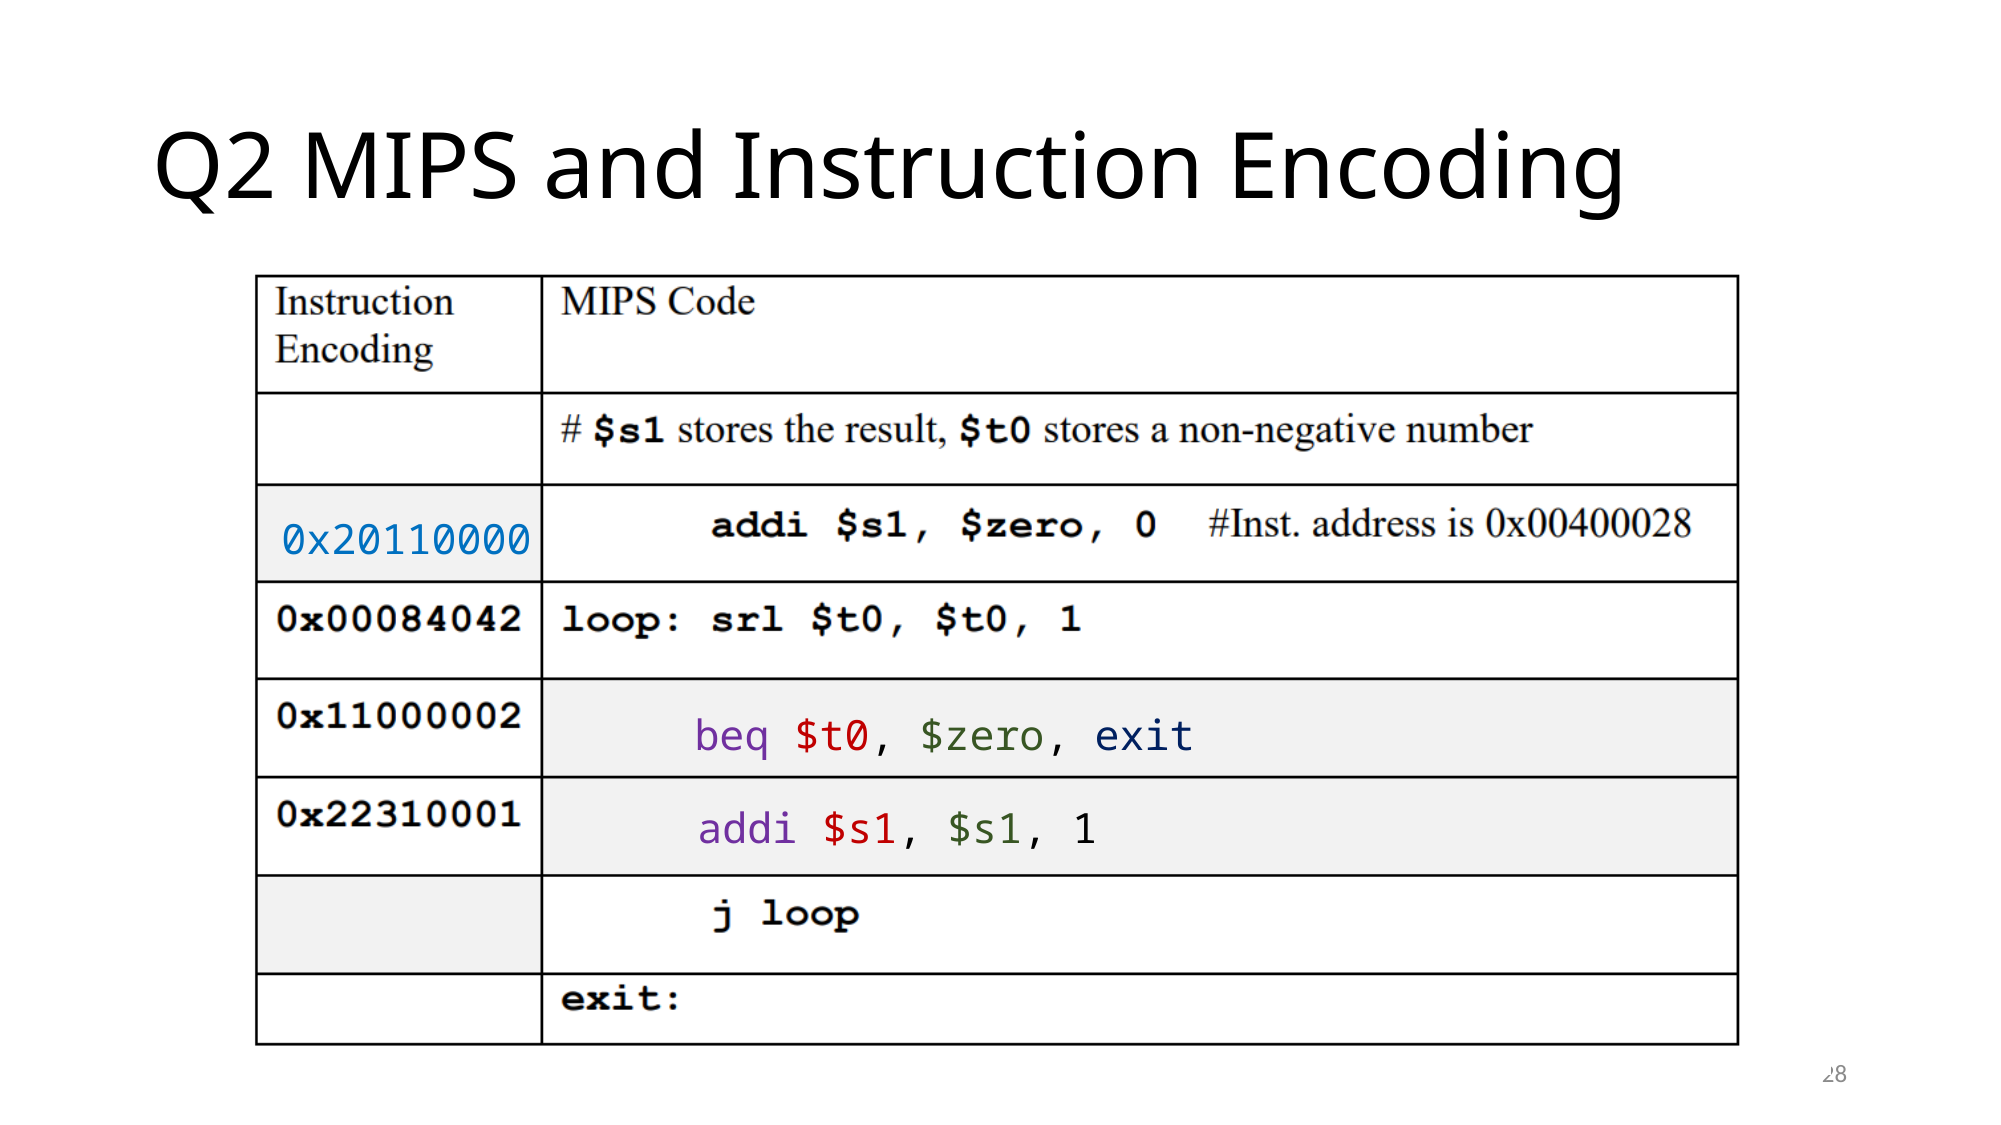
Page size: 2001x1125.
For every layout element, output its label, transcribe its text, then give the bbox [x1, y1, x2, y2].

slide_number 28 [1412, 1042, 1863, 1103]
title Q2 MIPS and Instruction Encoding [137, 59, 1863, 278]
picture [169, 247, 1831, 1075]
